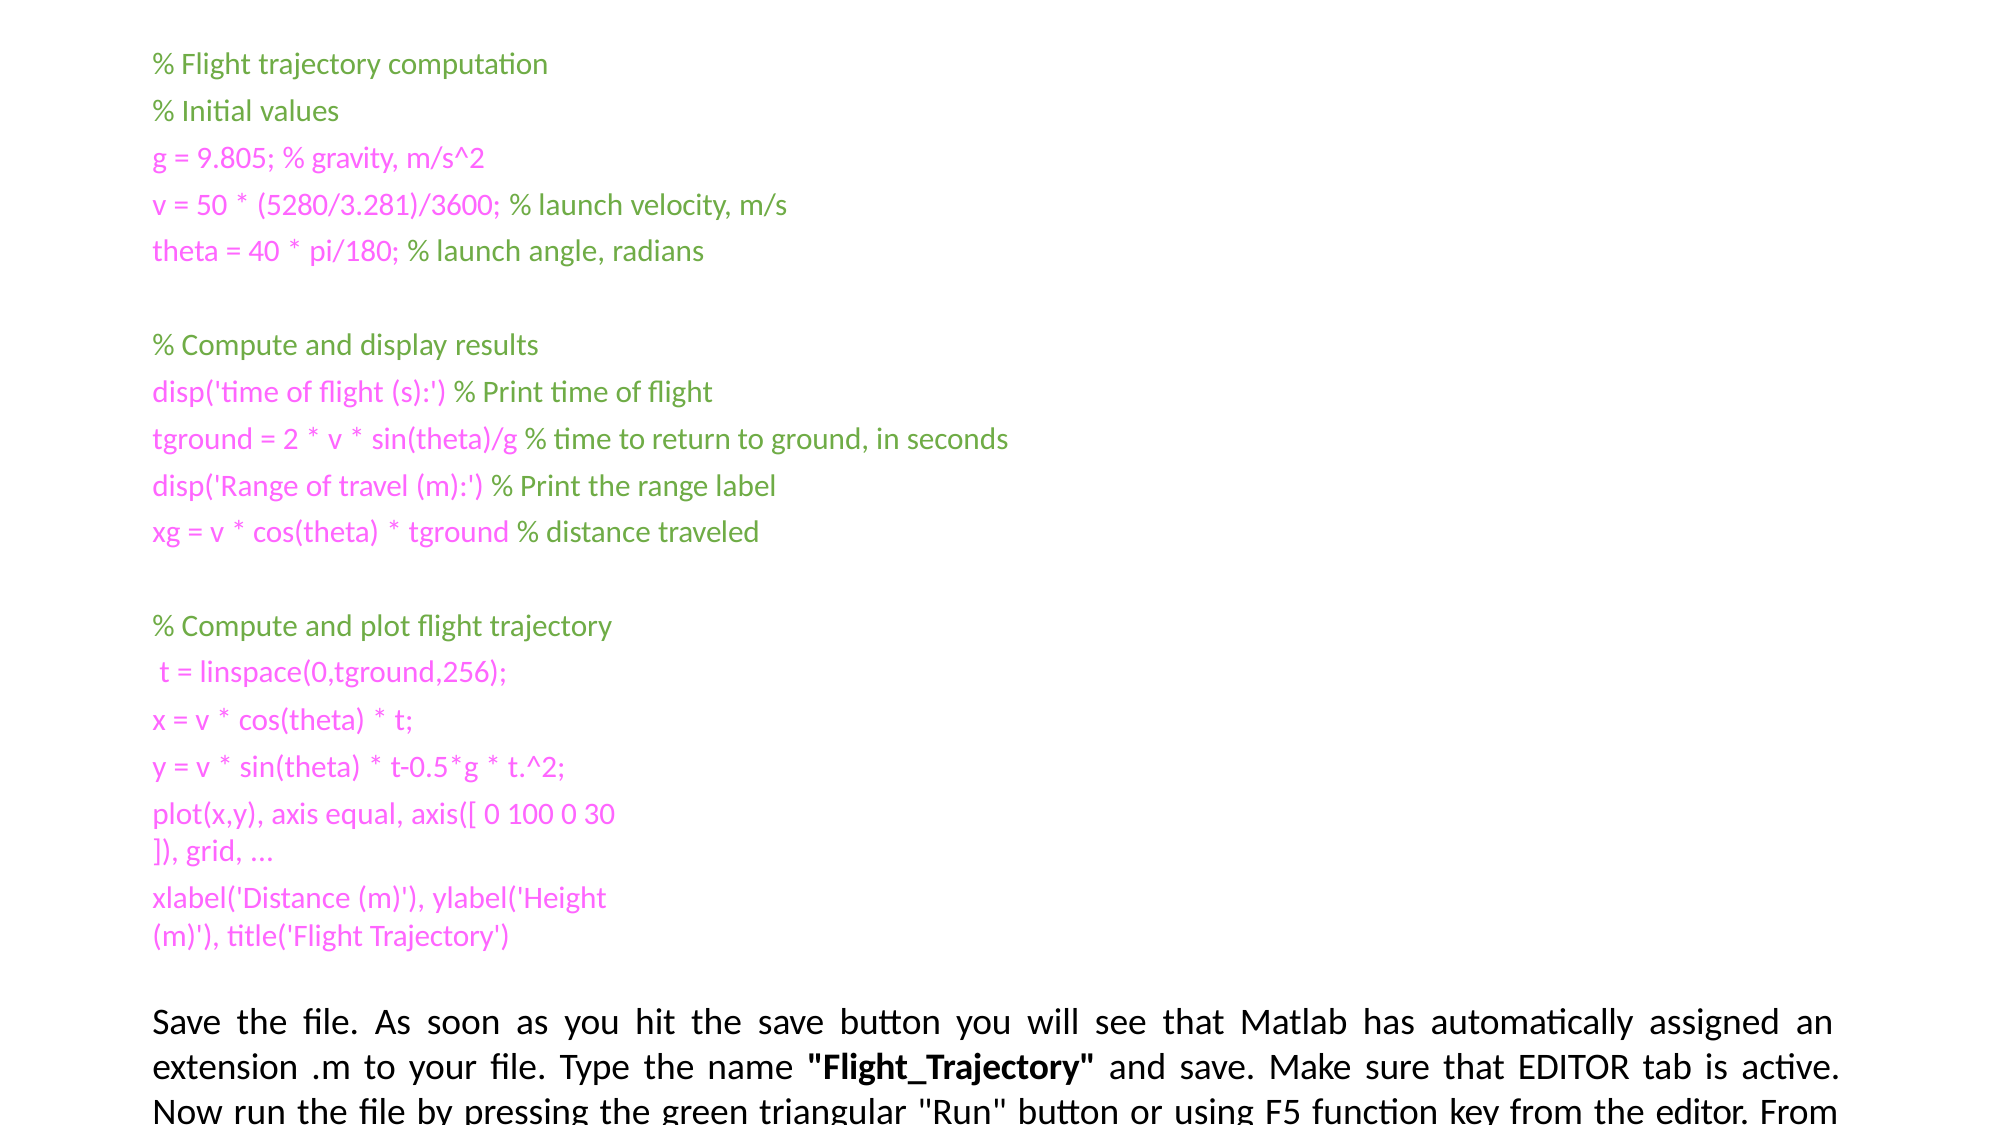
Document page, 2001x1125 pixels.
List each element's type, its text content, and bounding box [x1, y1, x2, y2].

text_box % Flight trajectory computation % Initial values g = 9.805; % gravity, m/s^2 v = 50 * (5280/3.281)/3600; % launch velocity, m/s theta = 40 * pi/180; % launch angle, radians % Compute and display results disp('time of flight (s):') % Print time of flight tground = 2 * v * sin(theta)/g % time to return to ground, in seconds disp('Range of travel (m):') % Print the range label xg = v * cos(theta) * tground % distance traveled % Compute and plot flight trajectory t = linspace(0,tground,256); x = v * cos(theta) * t; y = v * sin(theta) * t-0.5*g * t.^2; plot(x,y), axis equal, axis([ 0 100 0 30 ]), grid, ... xlabel('Distance (m)'), ylabel('Height (m)'), title('Flight Trajectory') Save the file. As soon as you hit the save button you will see that Matlab has automatically assigned an extension .m to your file. Type the name "Flight_Trajectory" and save. Make sure that EDITOR tab is active. Now run the file by pressing the green triangular "Run" button or using F5 function key from the editor. From the graphical plot you can find the maximum height reached by the object. [150, 31, 1850, 1125]
